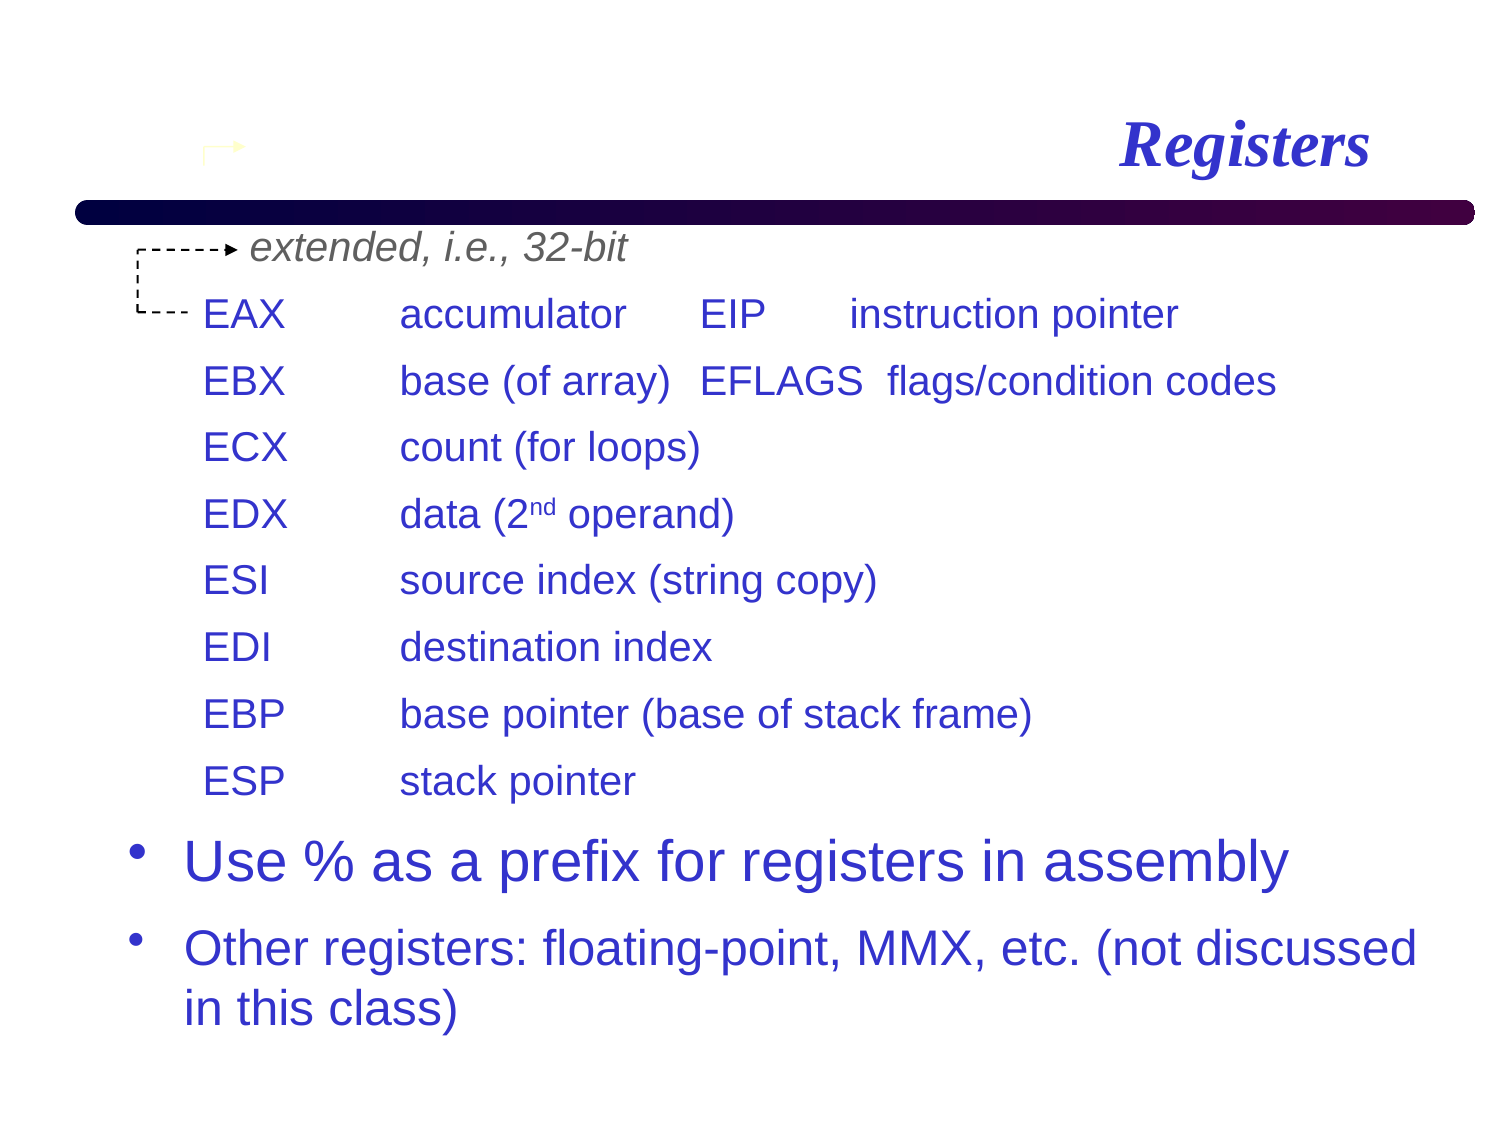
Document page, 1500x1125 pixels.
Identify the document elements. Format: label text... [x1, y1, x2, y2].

title Registers [112, 37, 1388, 188]
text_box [137, 249, 238, 313]
list extended, i.e., 32-bit EAX accumulator EIP instruction pointer EBX base (of array) EFLAGS flags/condition codes ECX count (for loops) EDX data (2nd operand) ESI source index (string copy) EDI destination index EBP base pointer (base of stack frame) ESP stack pointer Use % as a prefix for registers in assembly Other registers: floating-point, MMX, etc. (not discussed in this class) [112, 212, 1438, 1000]
